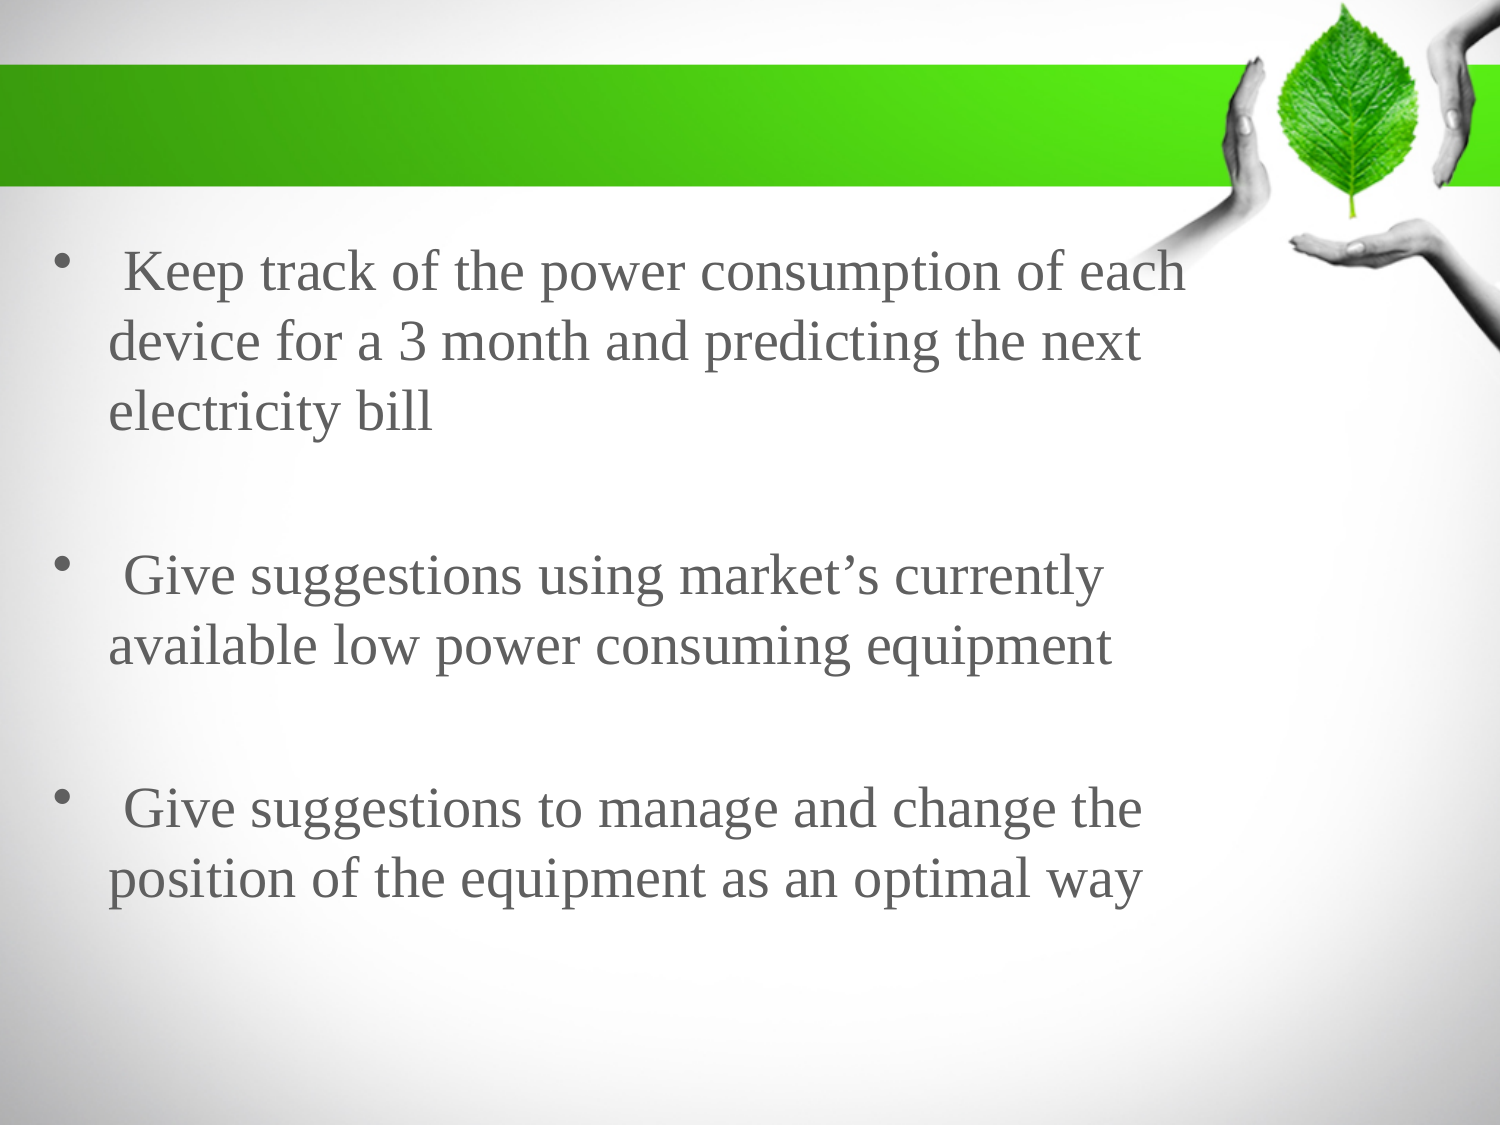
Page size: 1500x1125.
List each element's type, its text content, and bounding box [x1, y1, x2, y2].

list Keep track of the power consumption of each device for a 3 month and predicting the next electricity bill Give suggestions using market’s currently available low power consuming equipment Give suggestions to manage and change the position of the equipment as an optimal way [37, 224, 1238, 913]
picture [0, 0, 1500, 1125]
